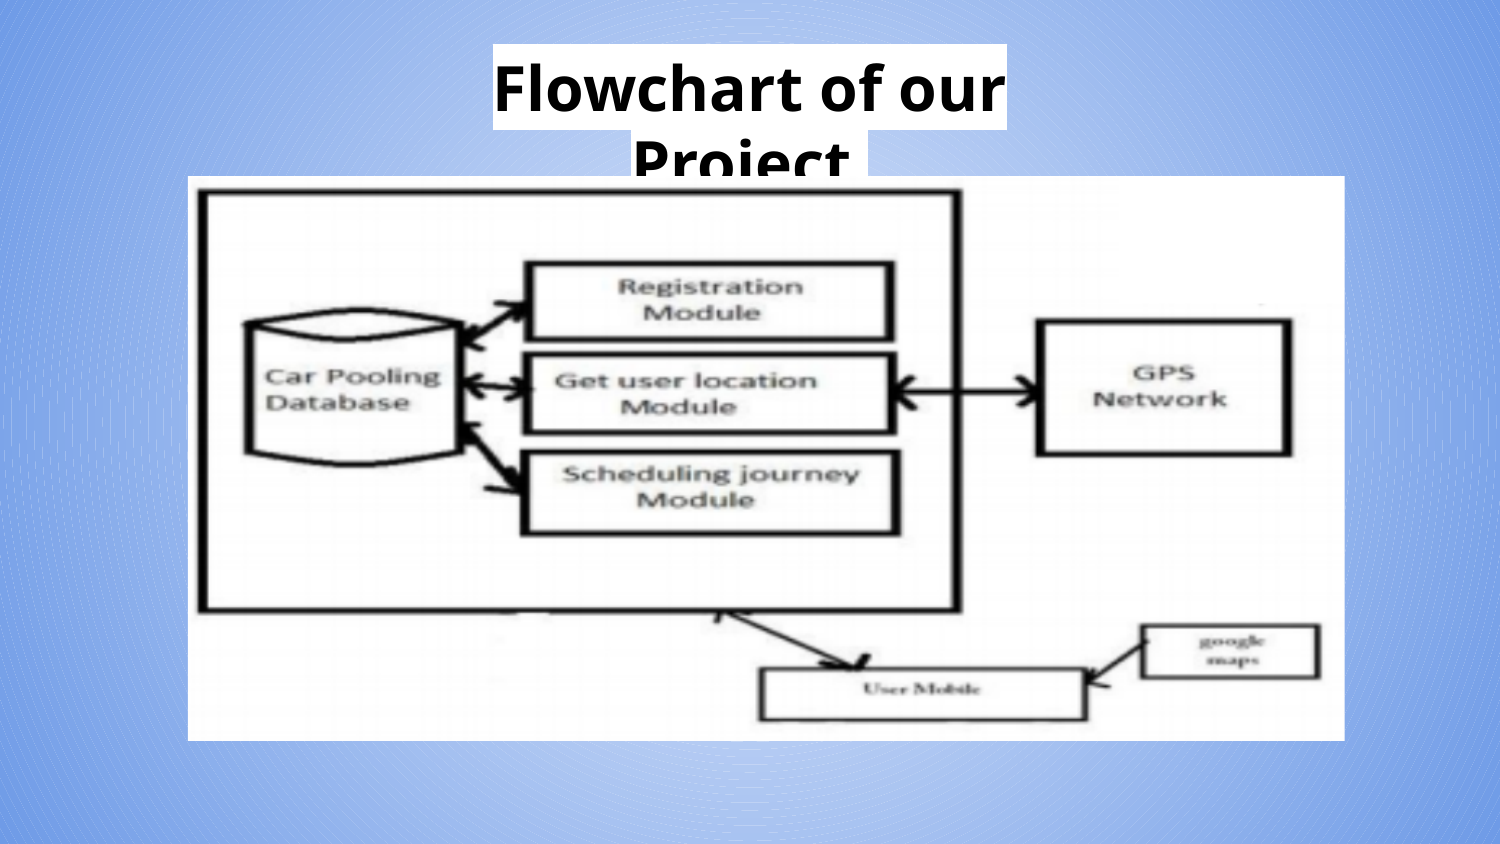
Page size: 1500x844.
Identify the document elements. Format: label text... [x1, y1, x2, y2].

title Flowchart of our Project [379, 33, 1121, 136]
picture [187, 176, 1345, 741]
